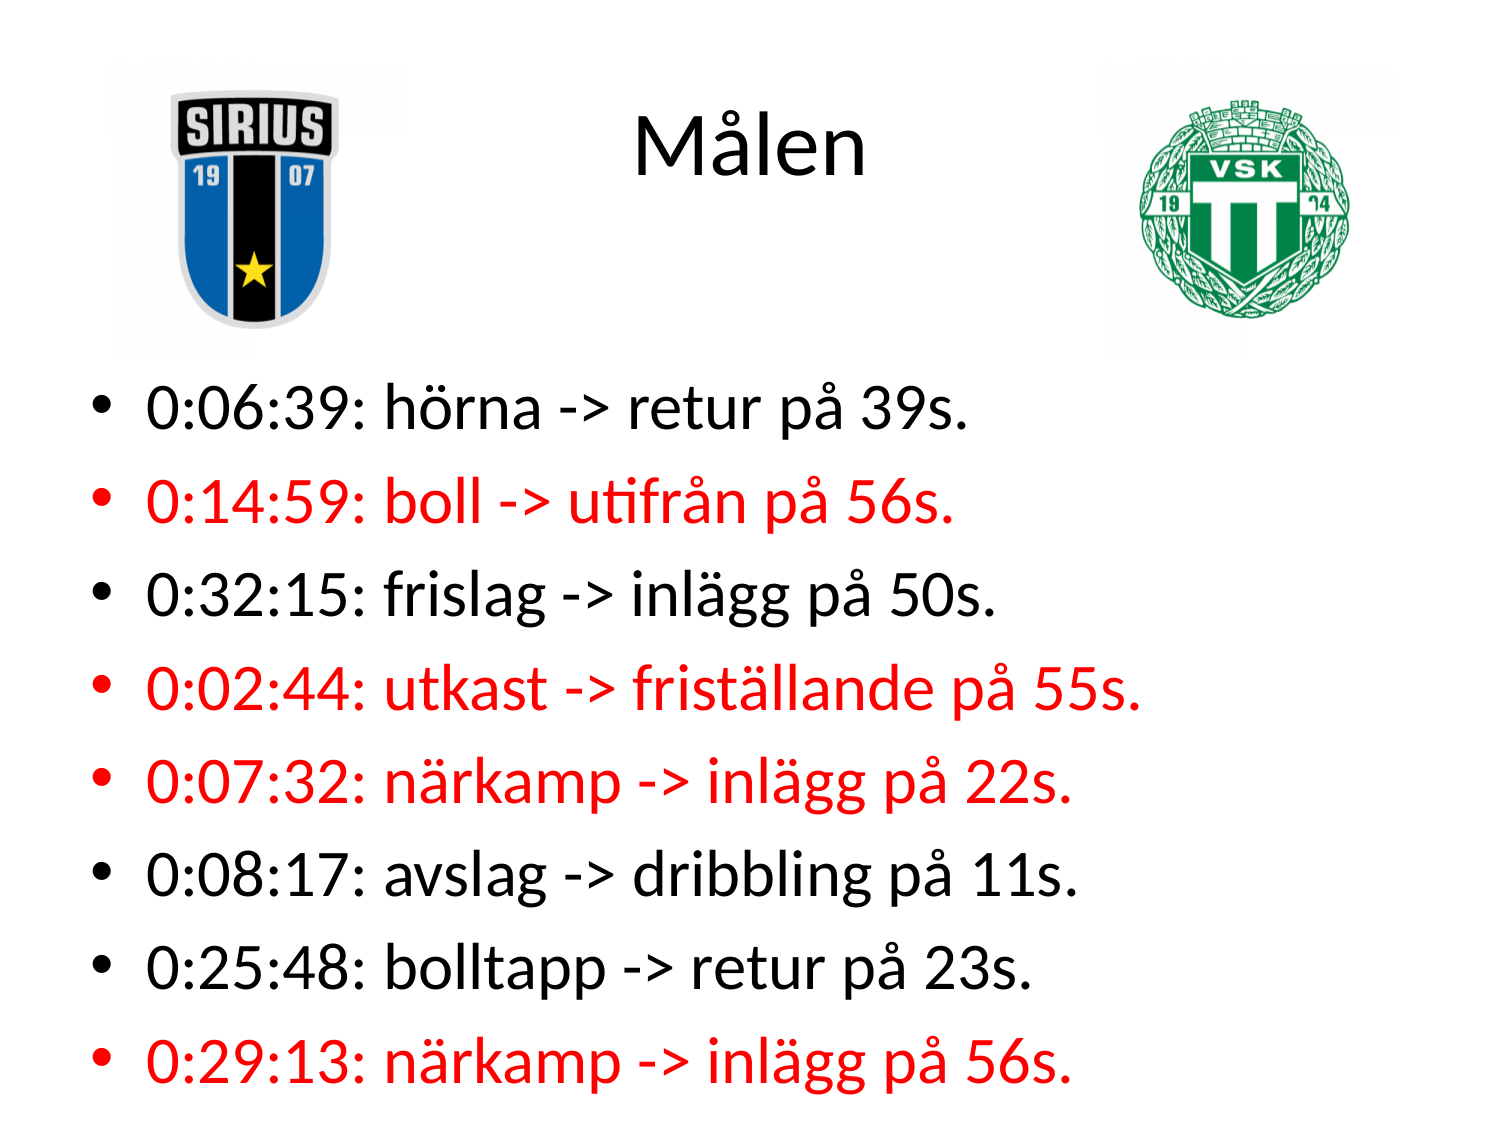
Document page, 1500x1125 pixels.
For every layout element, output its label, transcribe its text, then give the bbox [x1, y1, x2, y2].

title Målen [75, 45, 1425, 233]
picture [1094, 59, 1396, 361]
picture [104, 59, 406, 361]
list 0:06:39: hörna -> retur på 39s. 0:14:59: boll -> utifrån på 56s. 0:32:15: frislag -> inlägg på 50s. 0:02:44: utkast -> friställande på 55s. 0:07:32: närkamp -> inlägg på 22s. 0:08:17: avslag -> dribbling på 11s. 0:25:48: bolltapp -> retur på 23s. 0:29:13: närkamp -> inlägg på 56s. 0:29:59: avslag -> utifrån på 28s. 0:33:07: hörna -> fast på 46s. 0:47:23: utkast -> retur på 43s. 0:48:12: brytning -> utifrån på 22s. [75, 262, 1425, 1005]
